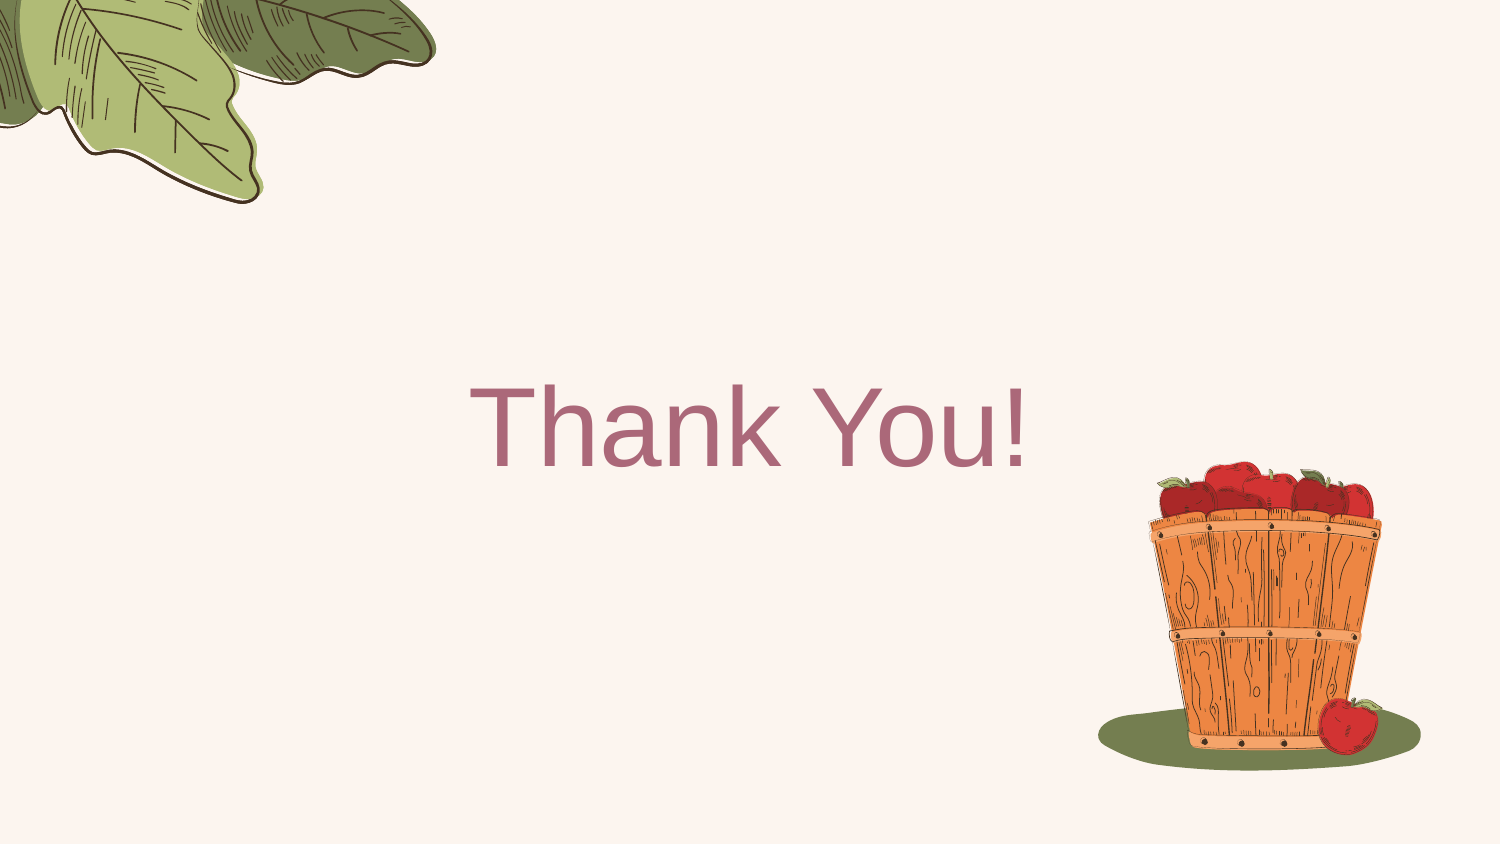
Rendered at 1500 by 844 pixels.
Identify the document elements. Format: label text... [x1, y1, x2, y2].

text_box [0, 0, 445, 227]
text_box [1096, 461, 1422, 771]
text_box Thank You! [453, 346, 1047, 497]
